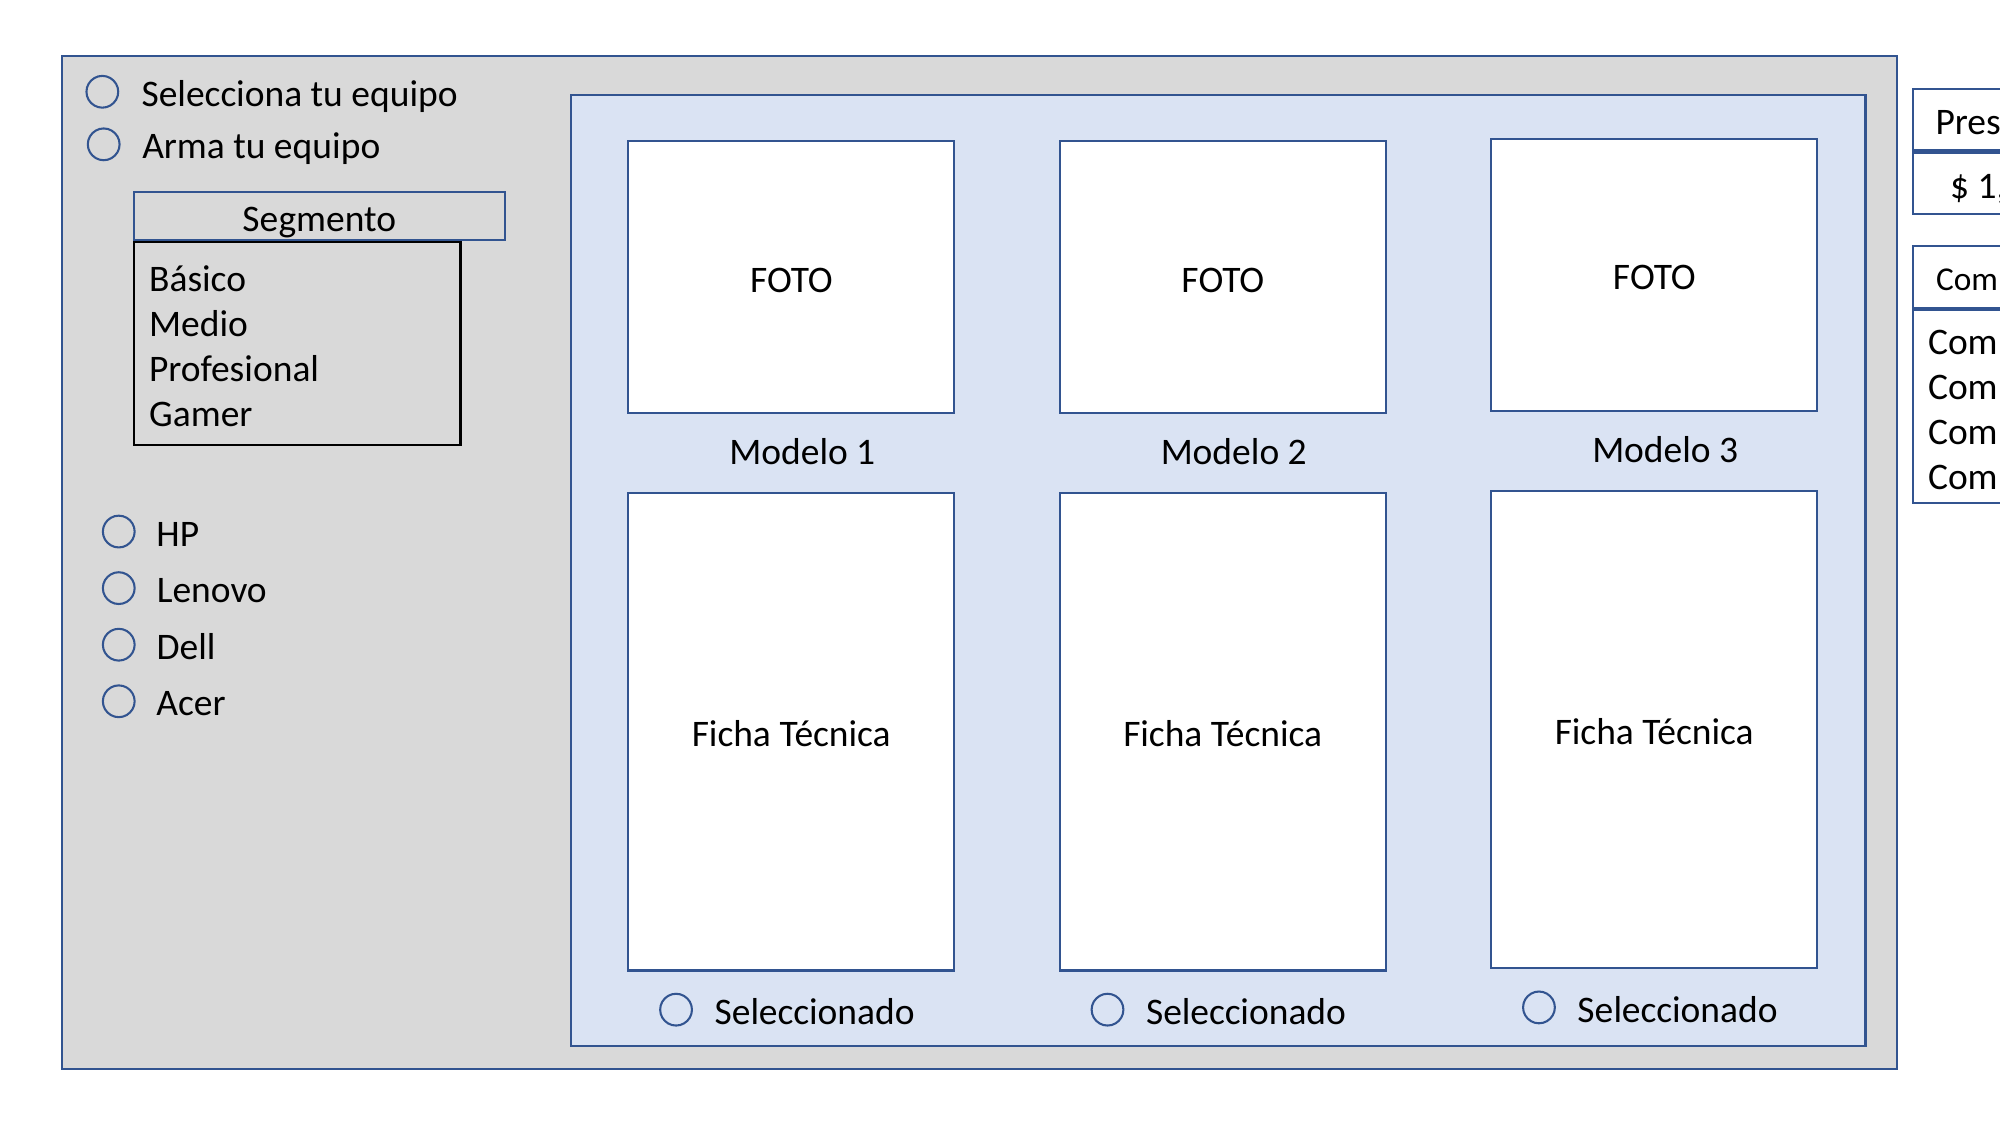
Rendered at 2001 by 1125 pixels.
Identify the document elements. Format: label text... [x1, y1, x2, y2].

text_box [1059, 140, 1386, 1040]
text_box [628, 140, 955, 1040]
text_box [102, 670, 242, 732]
text_box Presupuesto [1912, 88, 2000, 152]
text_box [102, 557, 283, 619]
text_box [61, 55, 1898, 1070]
text_box Componentes [1912, 245, 2000, 309]
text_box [102, 501, 215, 557]
text_box [570, 94, 1867, 1047]
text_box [1491, 138, 1818, 1038]
text_box Segmento [133, 191, 506, 241]
text_box Básico Medio Profesional Gamer [133, 241, 462, 446]
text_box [87, 114, 398, 175]
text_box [86, 61, 476, 123]
text_box $ 1,000.00 [1912, 152, 2000, 215]
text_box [102, 614, 232, 670]
text_box Comp. 1 Comp. 2 Comp. 3 Comp. 4 [1912, 309, 2000, 504]
